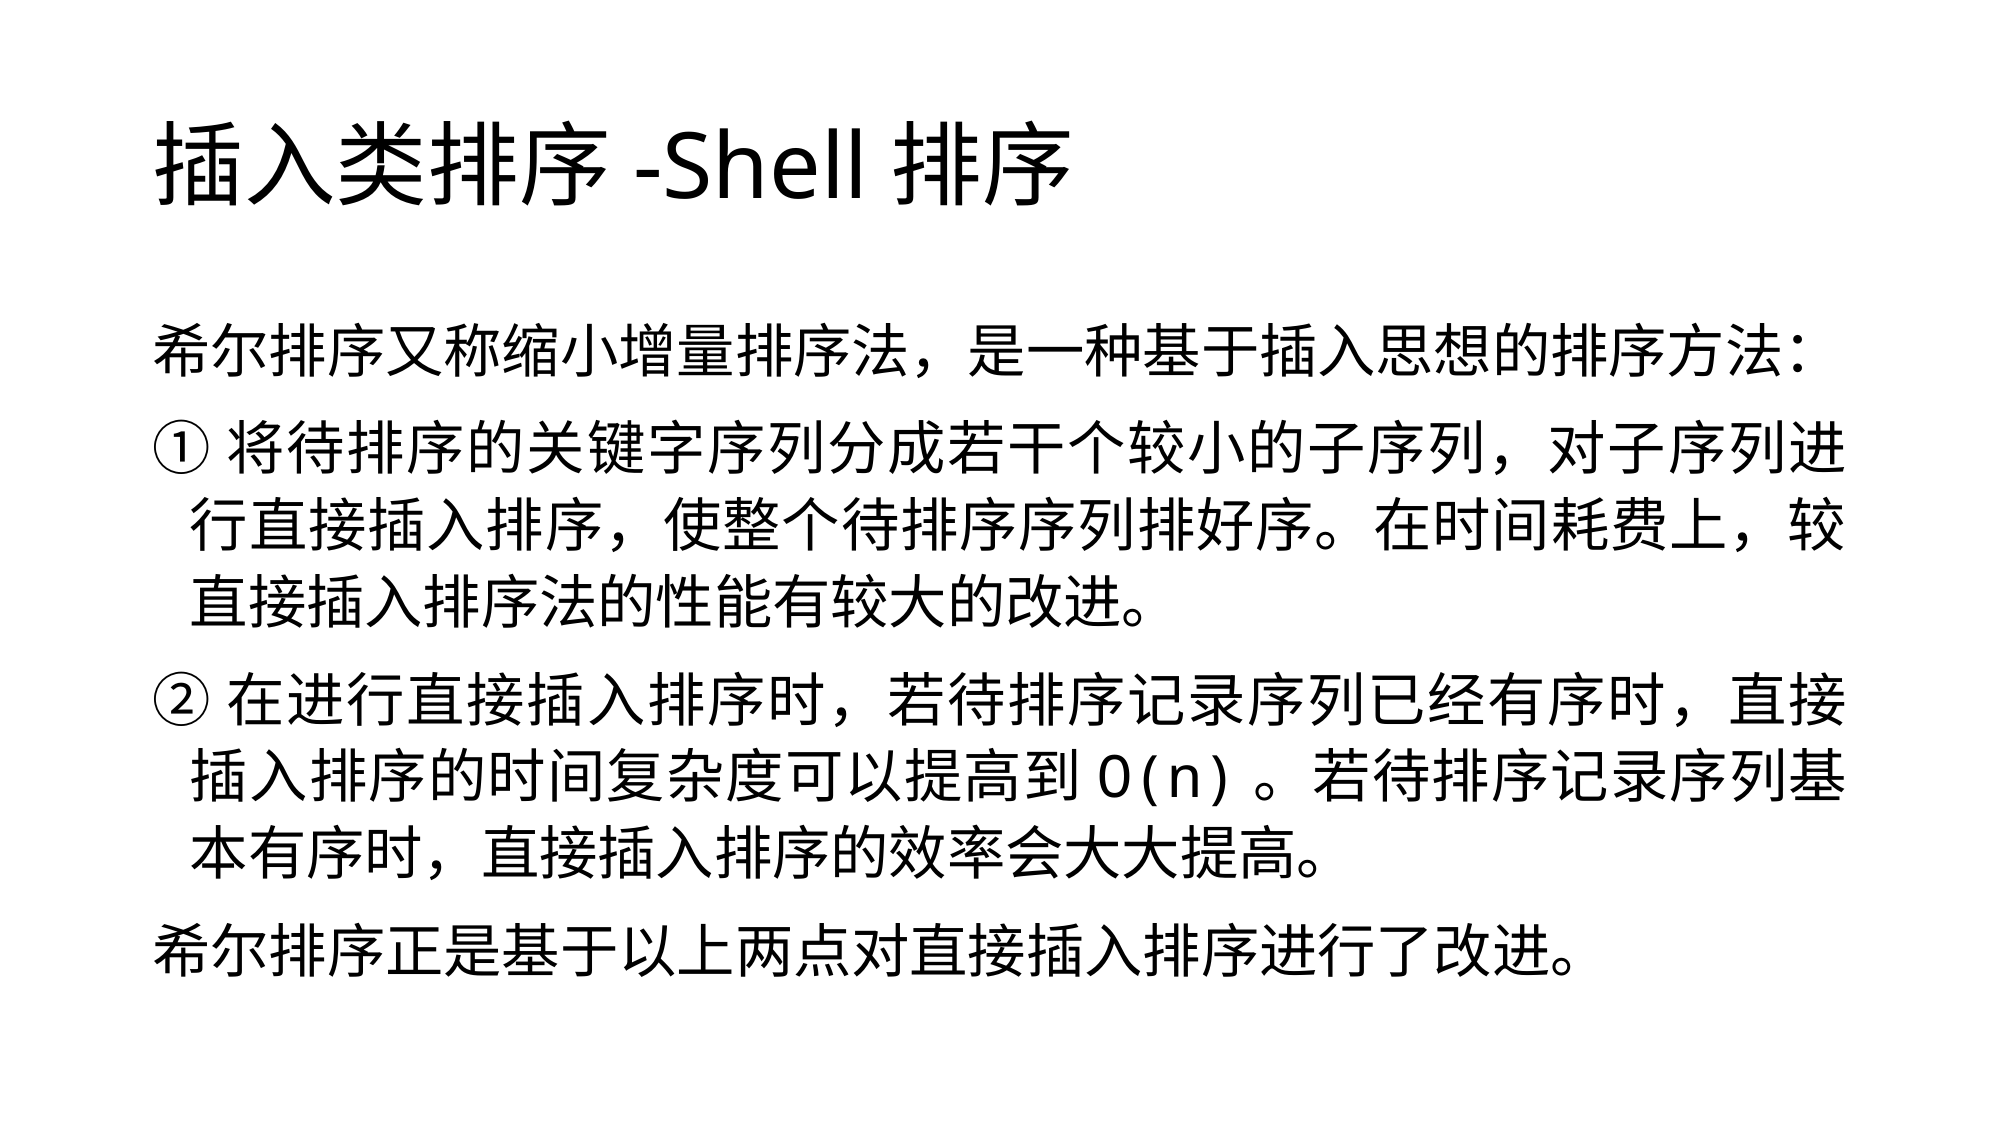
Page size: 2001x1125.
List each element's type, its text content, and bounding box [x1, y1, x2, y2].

title 插入类排序-Shell排序 [137, 59, 1863, 278]
list 希尔排序又称缩小增量排序法，是一种基于插入思想的排序方法： ①将待排序的关键字序列分成若干个较小的子序列，对子序列进行直接插入排序，使整个待排序序列排好序。在时间耗费上，较直接插入排序法的性能有较大的改进。 ②在进行直接插入排序时，若待排序记录序列已经有序时，直接插入排序的时间复杂度可以提高到O(n)。若待排序记录序列基本有序时，直接插入排序的效率会大大提高。 希尔排序正是基于以上两点对直接插入排序进行了改进。 [137, 299, 1863, 1014]
